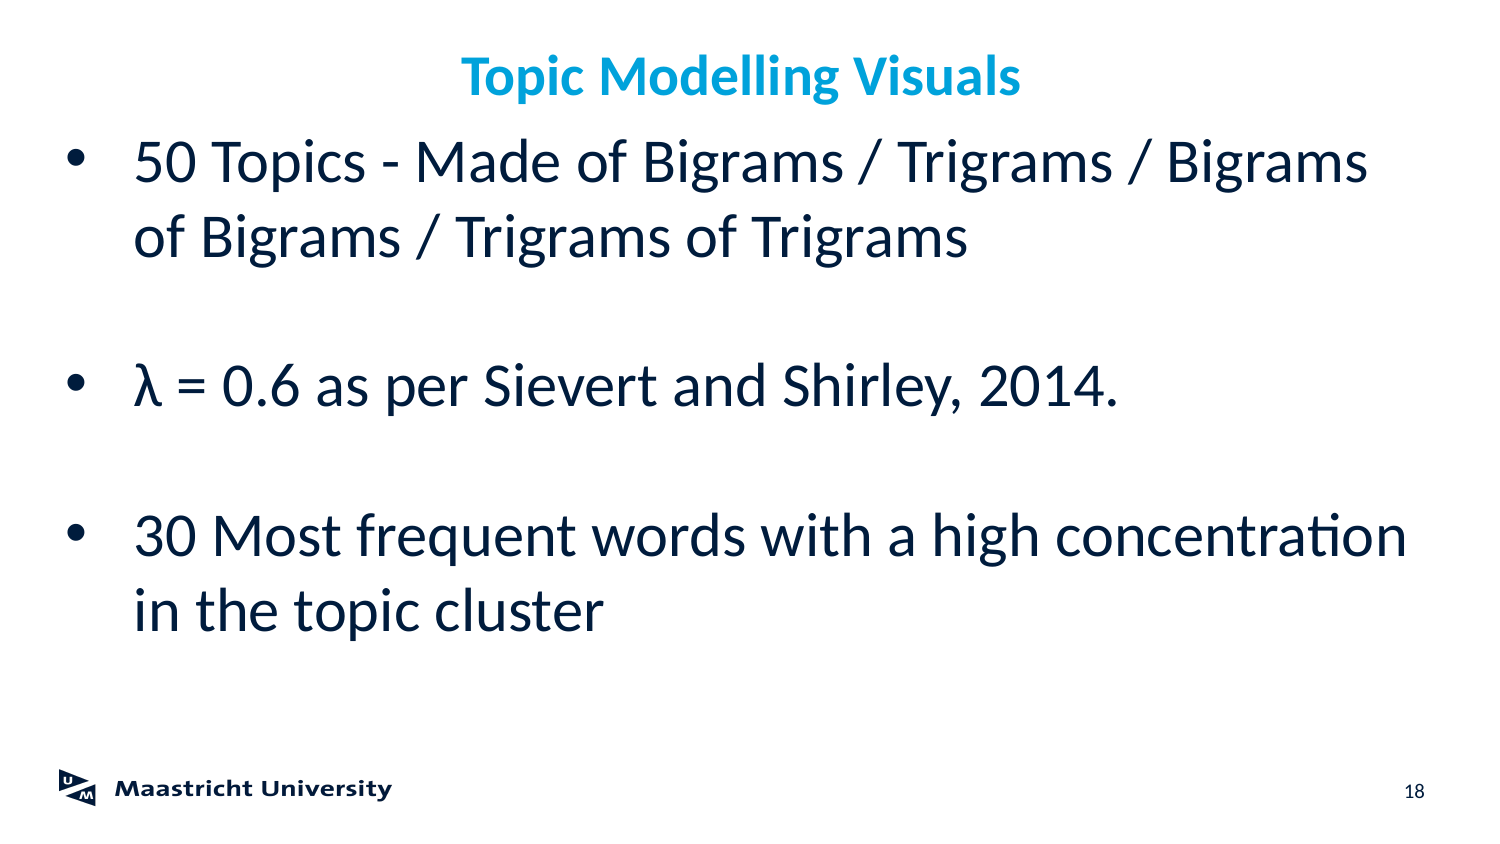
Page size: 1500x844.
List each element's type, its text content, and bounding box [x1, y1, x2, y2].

picture [59, 759, 405, 822]
list 50 Topics - Made of Bigrams / Trigrams / Bigrams of Bigrams / Trigrams of Trigrams λ = 0.6 as per Sievert and Shirley, 2014. 30 Most frequent words with a high concentration in the topic cluster [59, 119, 1425, 726]
slide_number ‹#› [1364, 777, 1425, 823]
title Topic Modelling Visuals [59, 38, 1425, 108]
